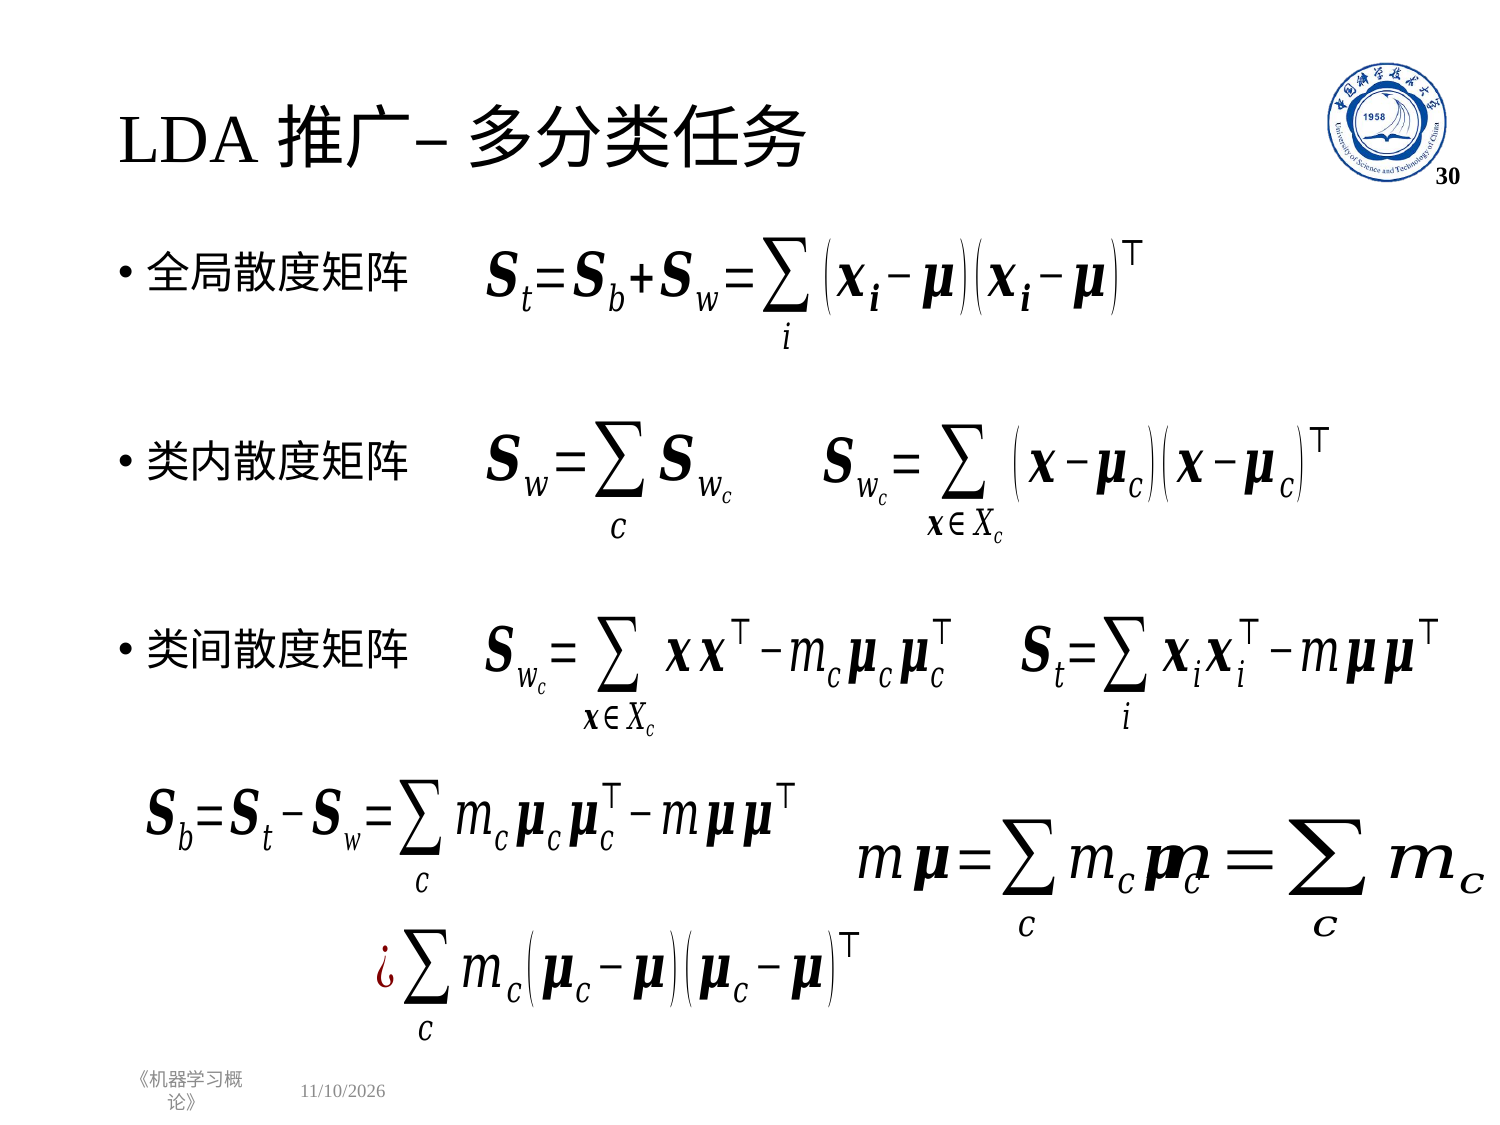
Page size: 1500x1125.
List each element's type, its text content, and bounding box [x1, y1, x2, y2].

picture [1397, 59, 1450, 144]
title LDA推广– 多分类任务 [103, 59, 1397, 221]
footer 《机器学习概论》 [104, 1068, 270, 1113]
list 全局散度矩阵 类内散度矩阵 类间散度矩阵 [103, 243, 1397, 1053]
slide_number 30 [1372, 144, 1476, 205]
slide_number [285, 1068, 422, 1113]
